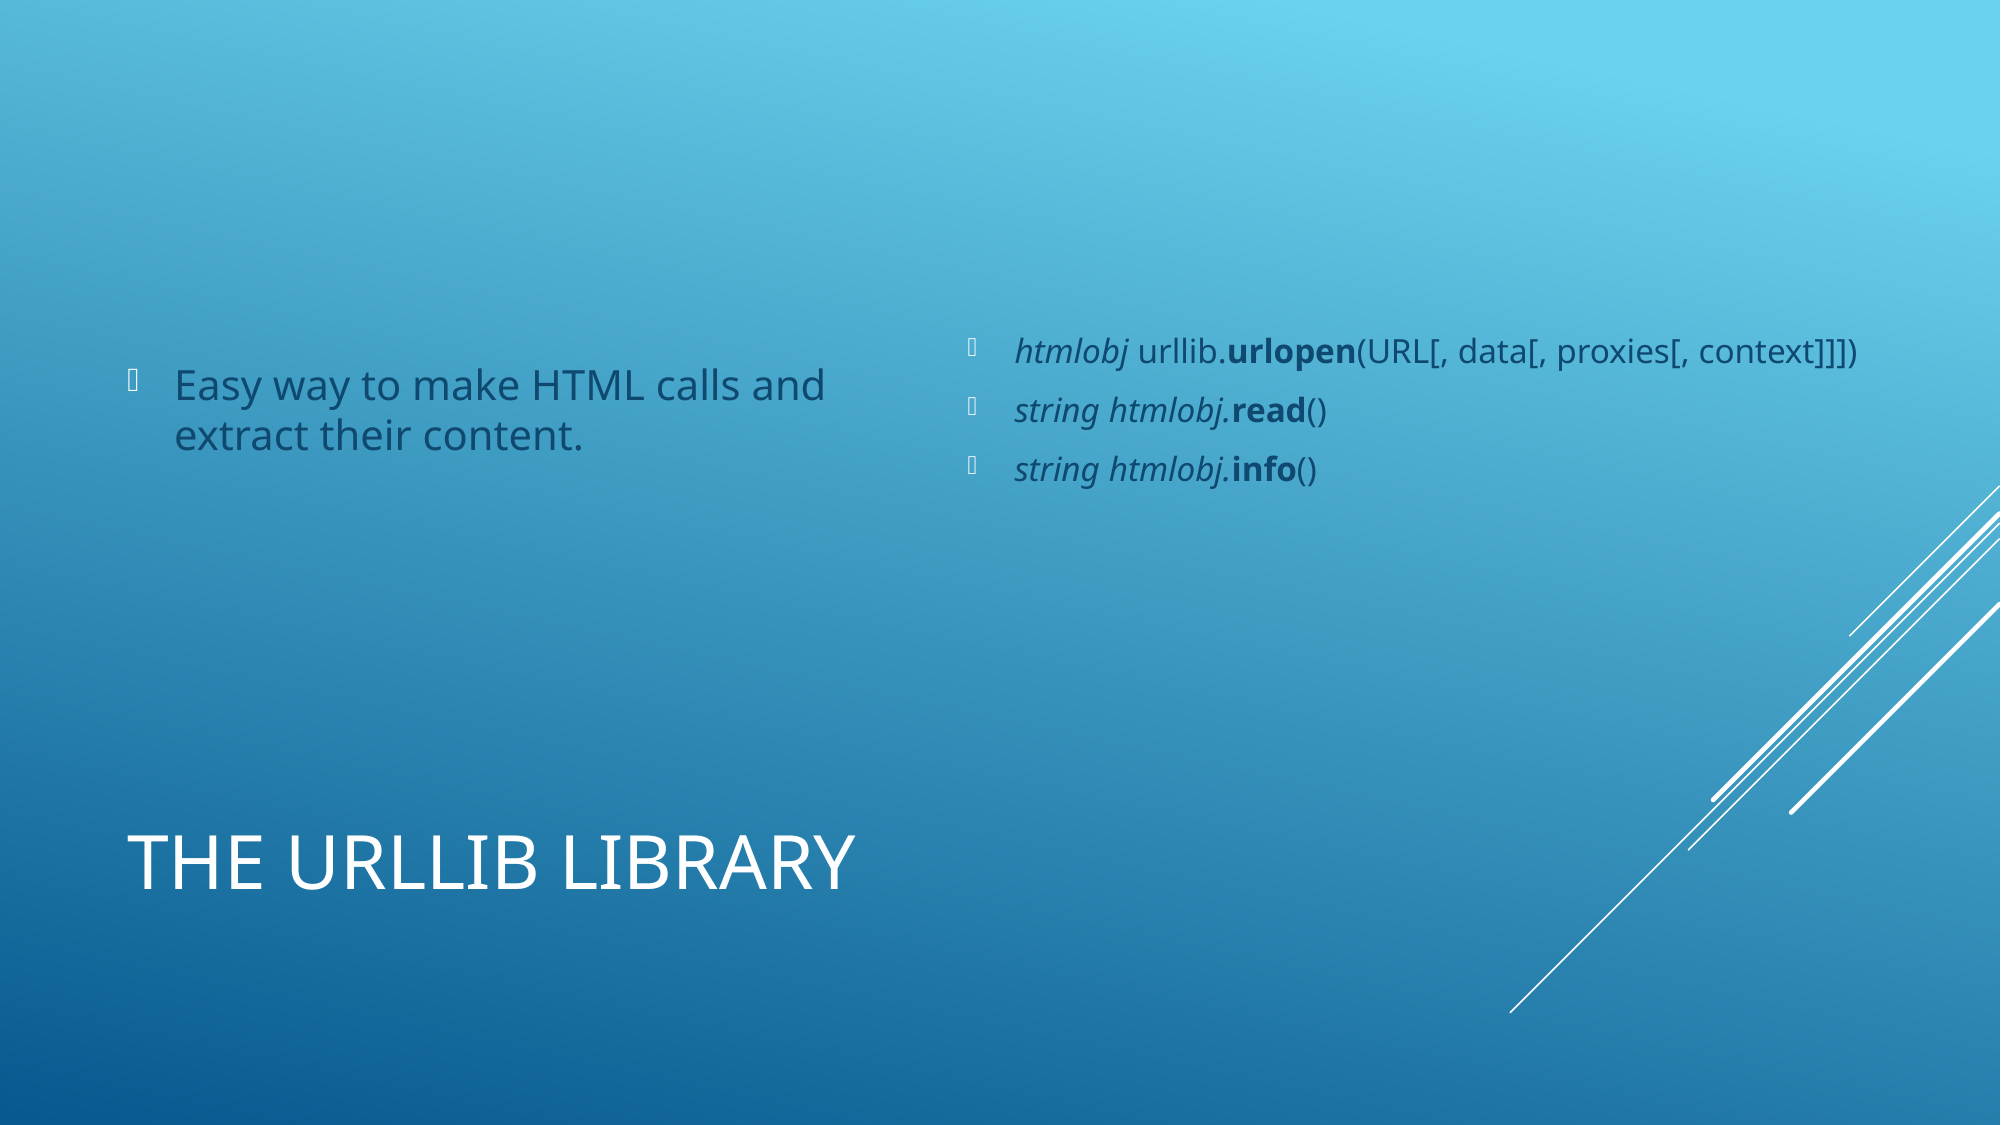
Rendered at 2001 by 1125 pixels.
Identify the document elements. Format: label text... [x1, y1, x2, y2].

title The urllib library [112, 736, 1513, 984]
list htmlobj urllib.urlopen(URL[, data[, proxies[, context]]]) string htmlobj.read() string htmlobj.info() [952, 112, 1980, 706]
list Easy way to make HTML calls and extract their content. [112, 112, 923, 706]
